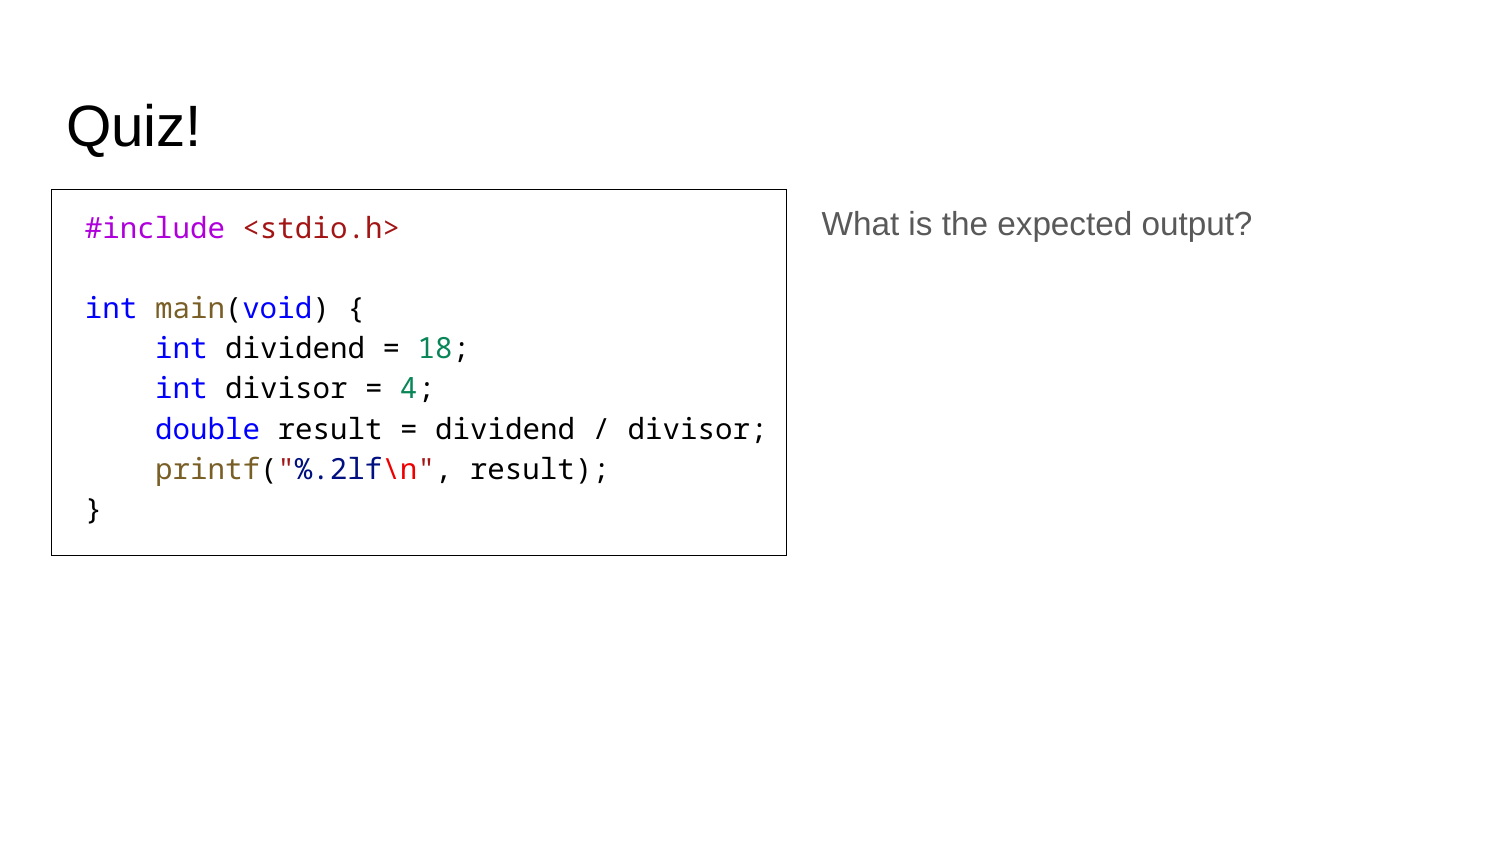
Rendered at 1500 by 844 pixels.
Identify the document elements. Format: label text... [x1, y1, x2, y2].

text_box What is the expected output? [806, 189, 1449, 250]
list #include <stdio.h> int main(void) { int dividend = 18; int divisor = 4; double result = dividend / divisor; printf("%.2lf\n", result); } [51, 189, 787, 556]
title Quiz! [51, 72, 1449, 167]
